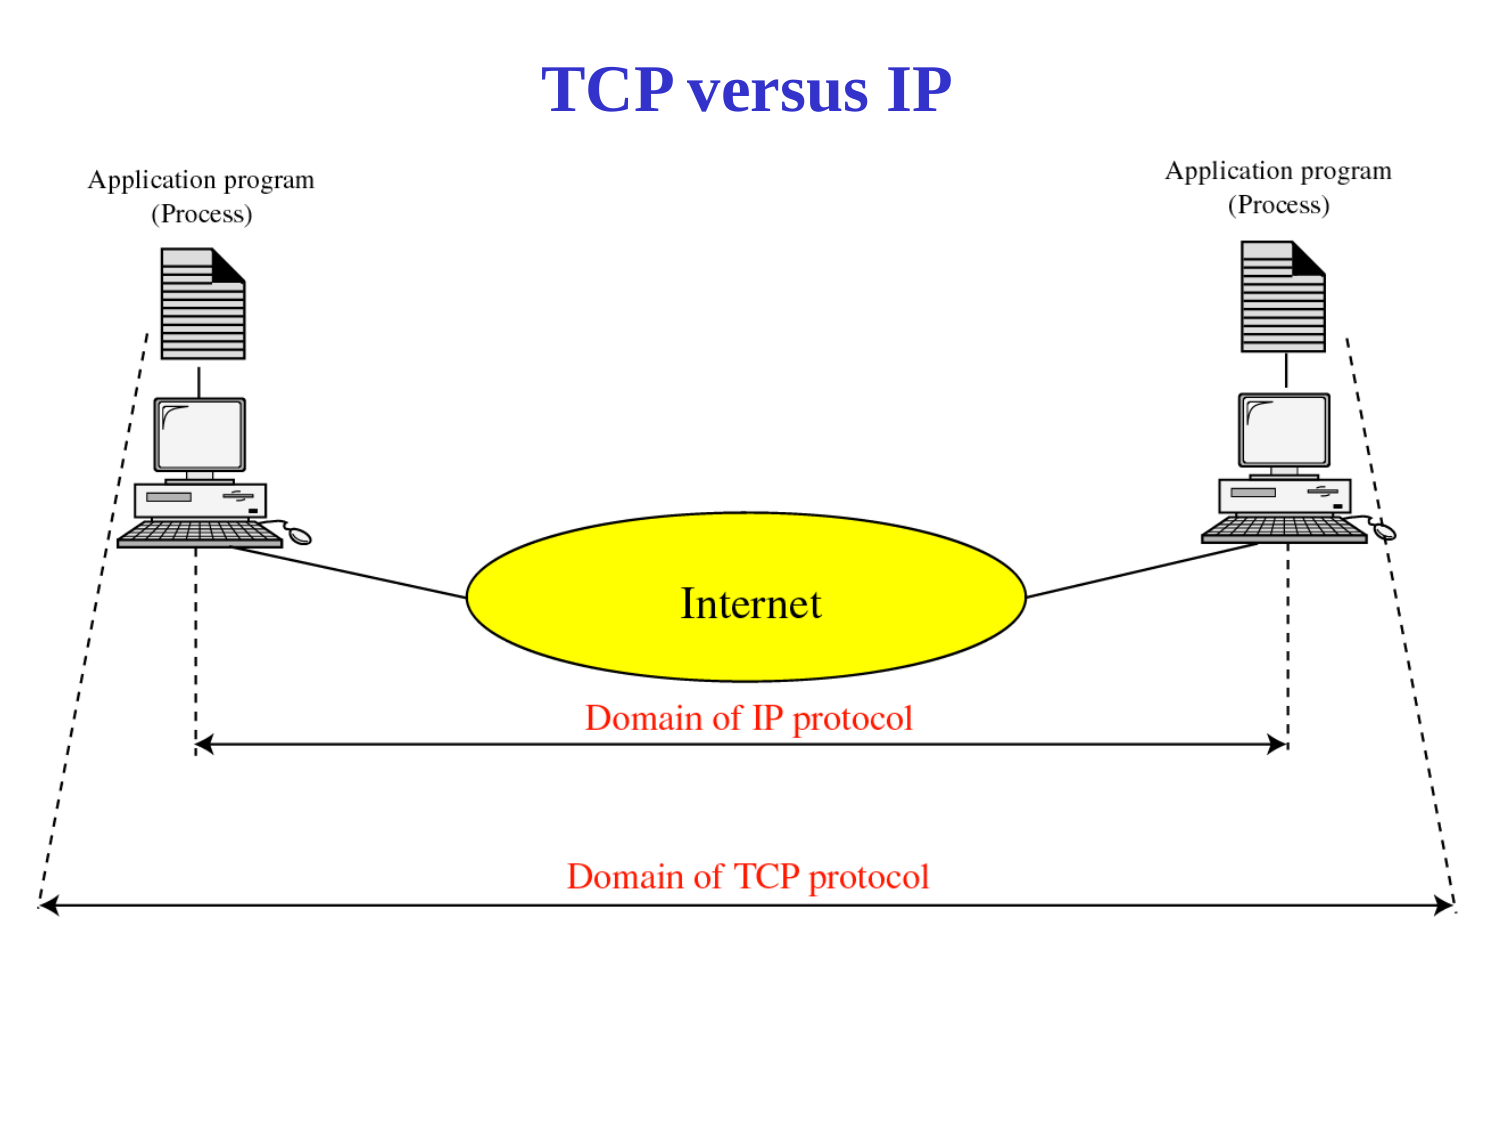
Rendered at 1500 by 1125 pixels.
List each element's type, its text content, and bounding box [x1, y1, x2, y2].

picture [37, 153, 1458, 917]
text_box TCP versus IP [526, 37, 969, 133]
